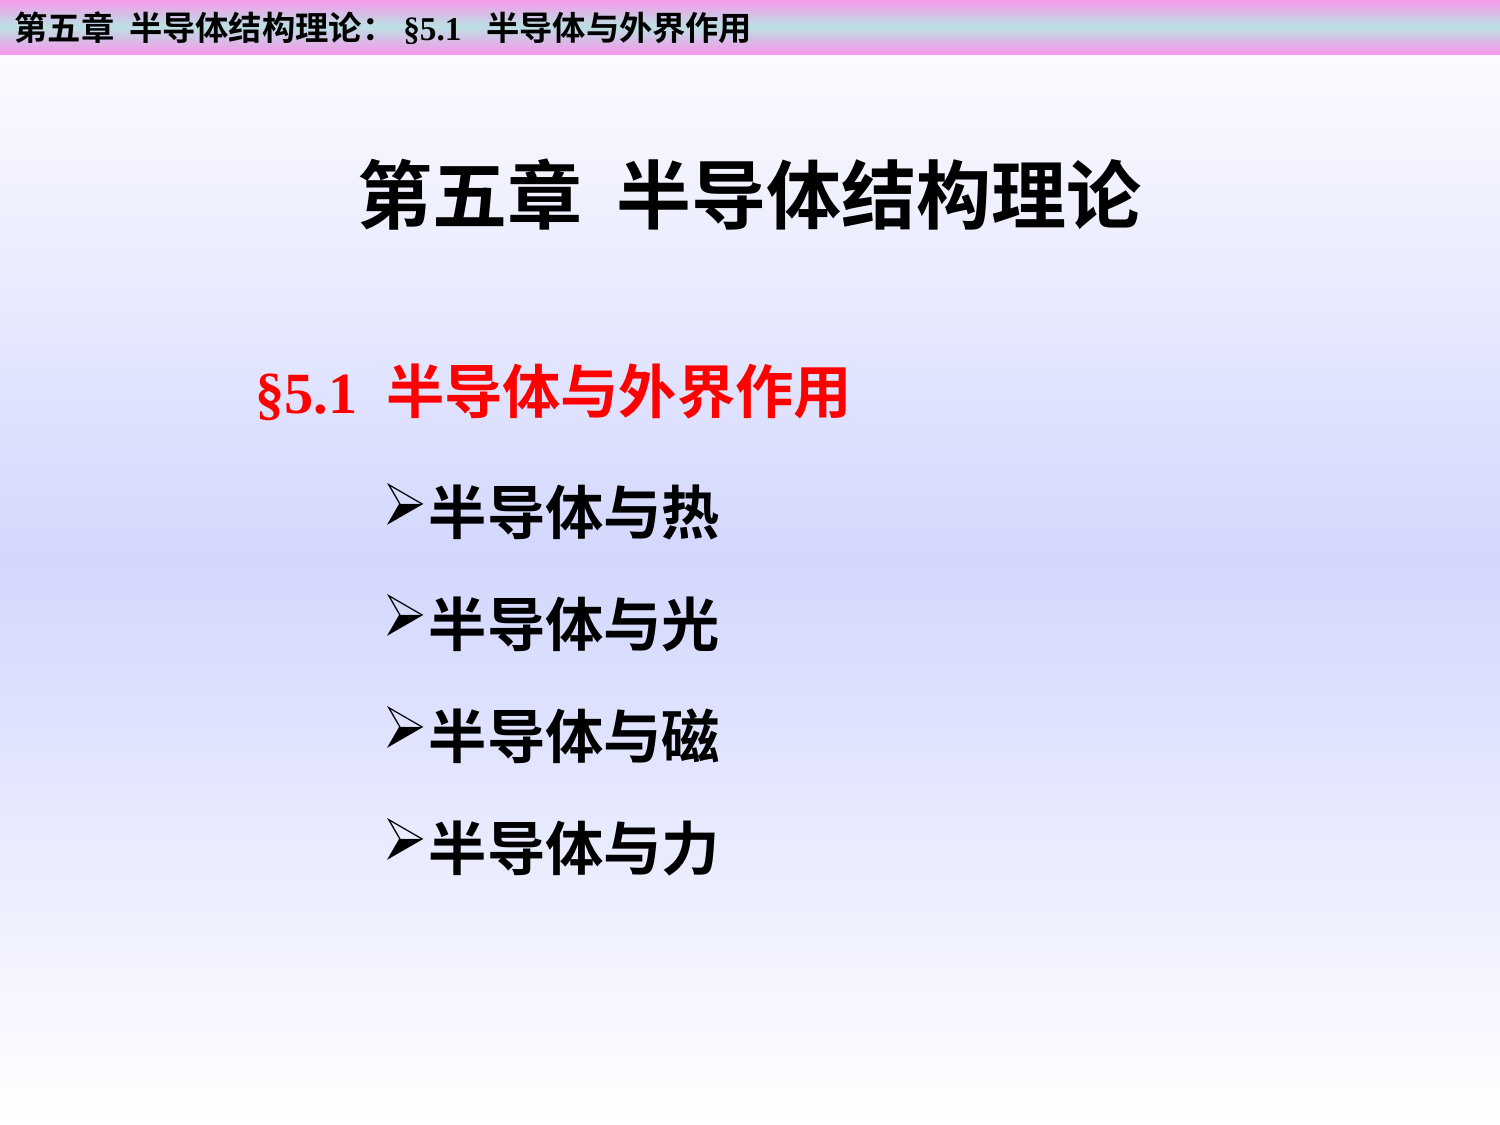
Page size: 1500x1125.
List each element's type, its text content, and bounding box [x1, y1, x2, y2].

text_box 半导体与磁 [367, 692, 825, 778]
text_box 第五章 半导体结构理论 [64, 140, 1436, 246]
text_box §5.1 半导体与外界作用 [240, 348, 973, 433]
text_box 半导体与光 [367, 580, 825, 665]
text_box 第五章 半导体结构理论：§5.1 半导体与外界作用 [0, 0, 1500, 55]
text_box 半导体与热 [367, 468, 825, 554]
text_box 半导体与力 [367, 804, 825, 890]
